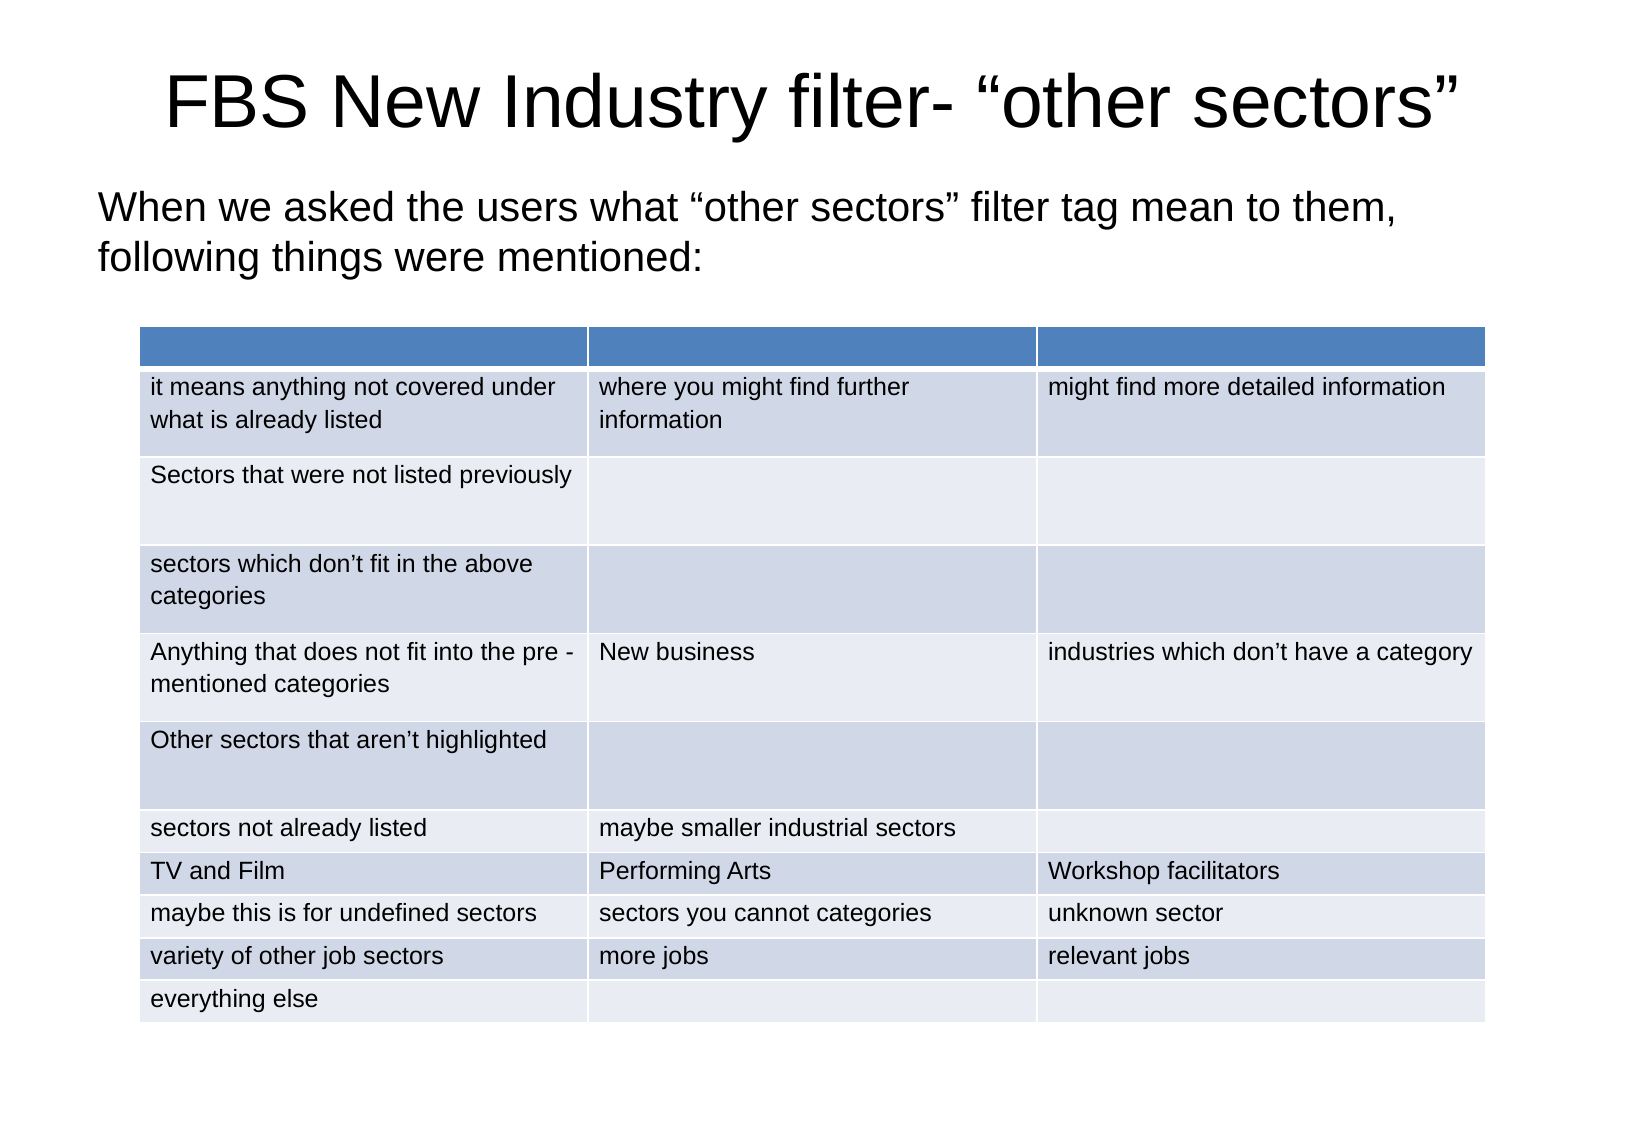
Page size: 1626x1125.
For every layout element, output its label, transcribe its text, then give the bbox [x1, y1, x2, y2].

list When we asked the users what “other sectors” filter tag mean to them, following things were mentioned: [81, 172, 1544, 1080]
table_cell New business [589, 634, 1036, 721]
table_cell variety of other job sectors [140, 939, 587, 979]
table_header [140, 327, 587, 366]
table_cell [1038, 981, 1485, 1022]
table_cell industries which don’t have a category [1038, 634, 1485, 721]
table_cell [589, 722, 1036, 809]
table_cell it means anything not covered under what is already listed [140, 372, 587, 456]
table_cell relevant jobs [1038, 939, 1485, 979]
table_cell sectors you cannot categories [589, 896, 1036, 937]
table_cell Anything that does not fit into the pre - mentioned categories [140, 634, 587, 721]
table_cell sectors which don’t fit in the above categories [140, 546, 587, 633]
table_cell maybe this is for undefined sectors [140, 896, 587, 937]
title FBS New Industry filter- “other sectors” [81, 45, 1544, 172]
table_header [589, 327, 1036, 366]
table_cell Workshop facilitators [1038, 853, 1485, 894]
table_cell [589, 981, 1036, 1022]
table_cell more jobs [589, 939, 1036, 979]
table_cell might find more detailed information [1038, 372, 1485, 456]
table_cell sectors not already listed [140, 811, 587, 852]
table_cell unknown sector [1038, 896, 1485, 937]
table_cell maybe smaller industrial sectors [589, 811, 1036, 852]
table_cell [1038, 458, 1485, 544]
table_cell [1038, 546, 1485, 633]
table_cell Performing Arts [589, 853, 1036, 894]
table_cell TV and Film [140, 853, 587, 894]
table_cell [589, 546, 1036, 633]
table_cell [1038, 722, 1485, 809]
table_cell [589, 458, 1036, 544]
table_cell [1038, 811, 1485, 852]
table_header [1038, 327, 1485, 366]
table_cell Sectors that were not listed previously [140, 458, 587, 544]
table_cell everything else [140, 981, 587, 1022]
table_cell Other sectors that aren’t highlighted [140, 722, 587, 809]
table_cell where you might find further information [589, 372, 1036, 456]
